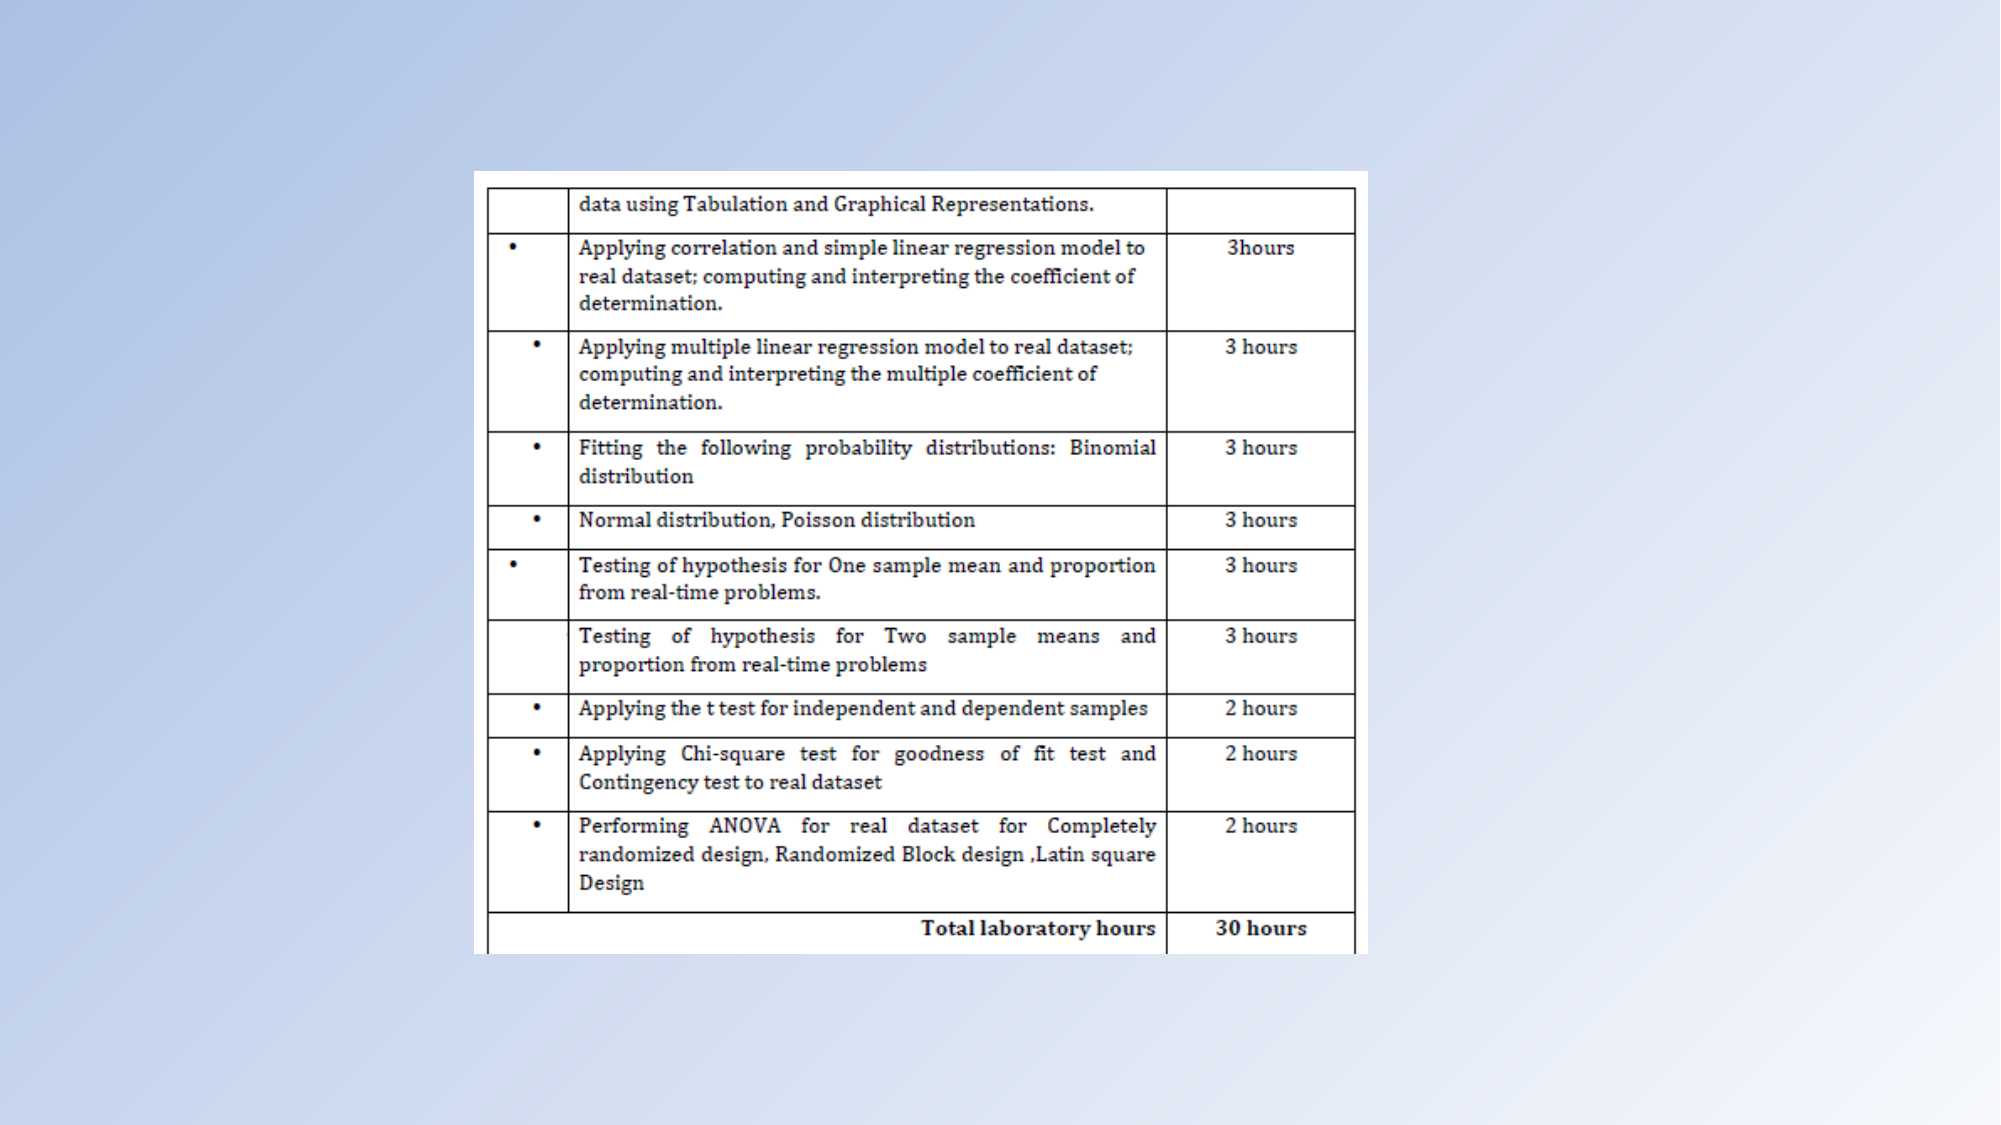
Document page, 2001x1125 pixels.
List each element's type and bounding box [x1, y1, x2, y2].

picture [474, 171, 1368, 954]
